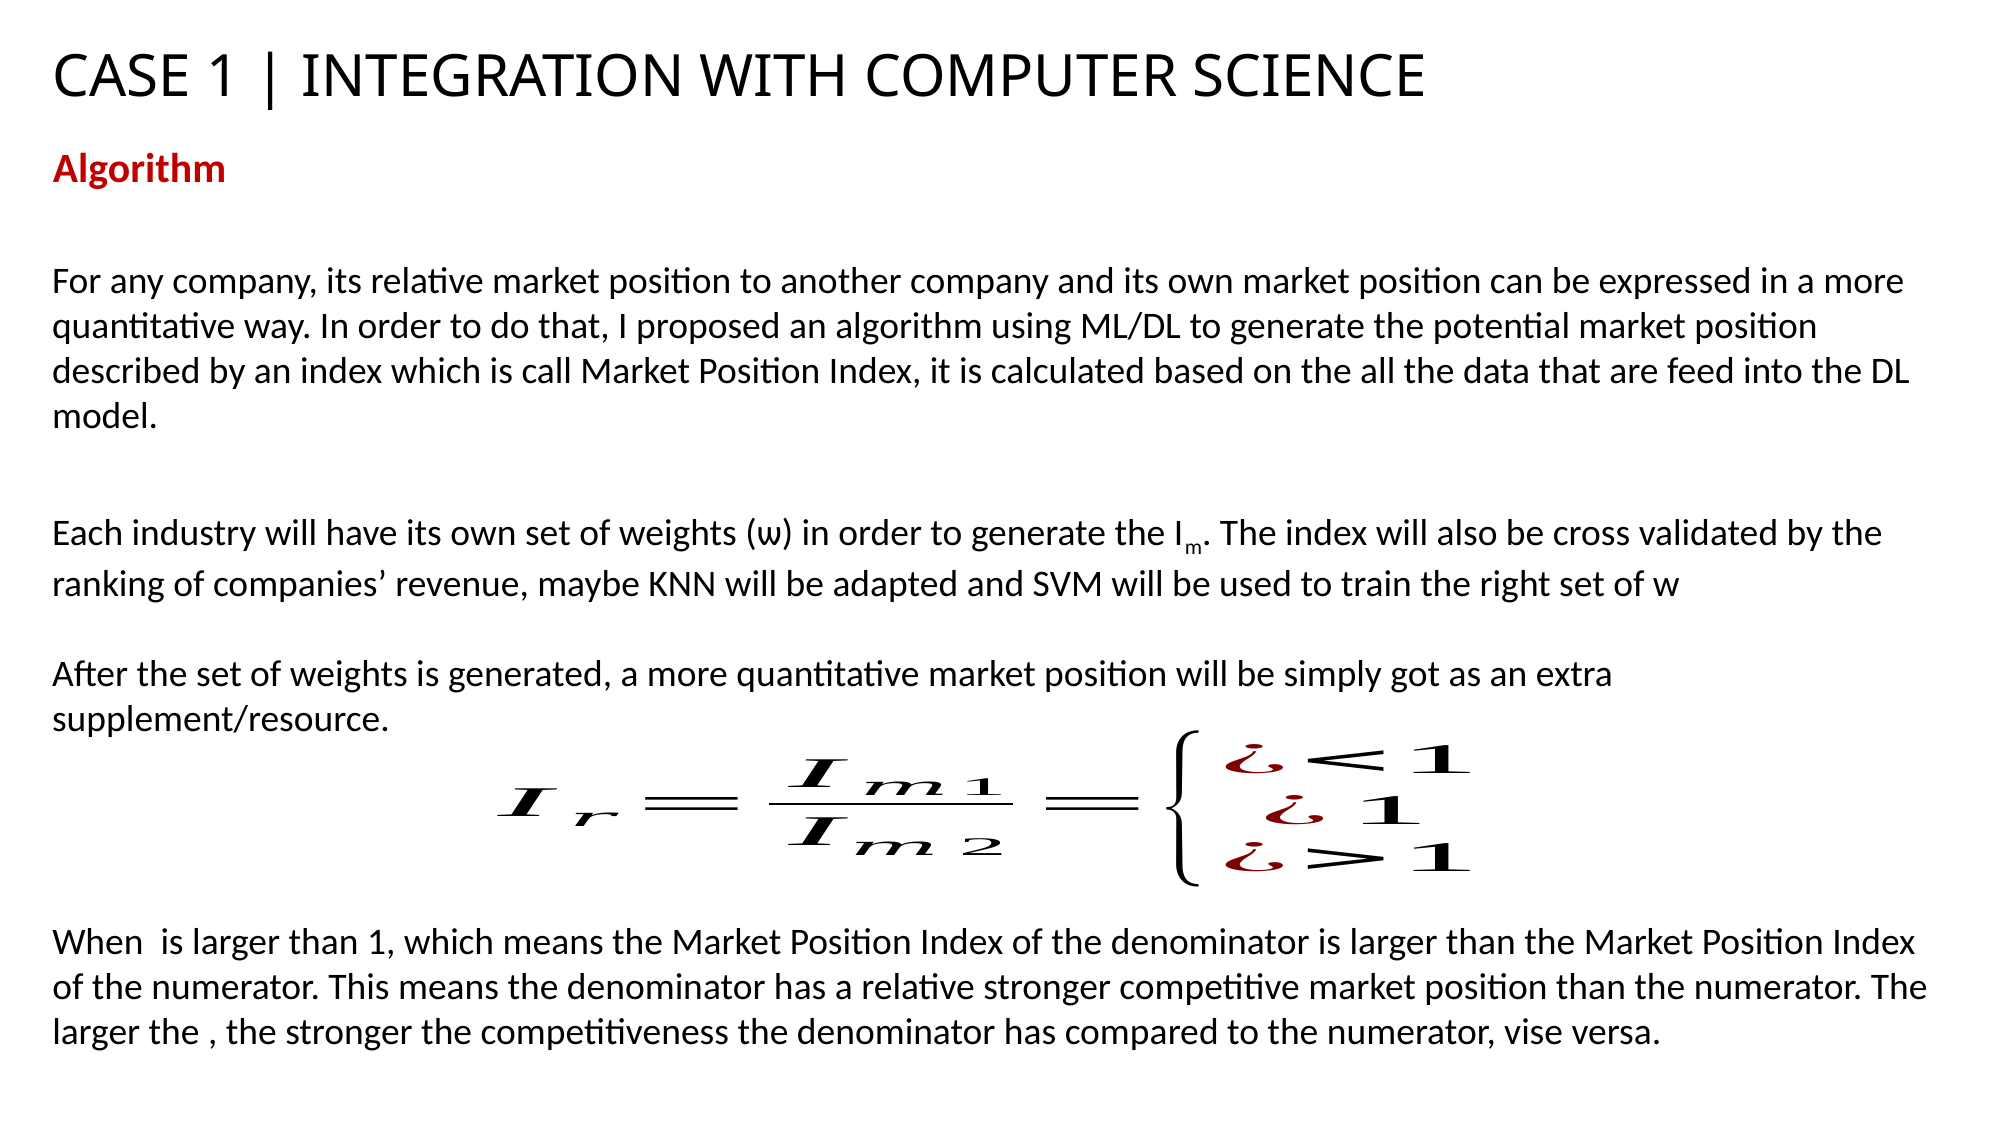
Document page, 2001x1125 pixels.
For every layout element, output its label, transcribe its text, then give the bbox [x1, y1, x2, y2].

text_box [0, 0, 2000, 75]
text_box For any company, its relative market position to another company and its own market position can be expressed in a more quantitative way. In order to do that, I proposed an algorithm using ML/DL to generate the potential market position described by an index which is call Market Position Index, it is calculated based on the all the data that are feed into the DL model. [37, 248, 1939, 444]
text_box [1177, 729, 2000, 805]
text_box Each industry will have its own set of weights (ѡ) in order to generate the Im. The index will also be cross validated by the ranking of companies’ revenue, maybe KNN will be adapted and SVM will be used to train the right set of w After the set of weights is generated, a more quantitative market position will be simply got as an extra supplement/resource. [37, 500, 1939, 747]
text_box [0, 729, 1177, 805]
text_box CASE 1 | INTEGRATION WITH COMPUTER SCIENCE [37, 75, 1519, 117]
text_box Algorithm [38, 133, 242, 199]
